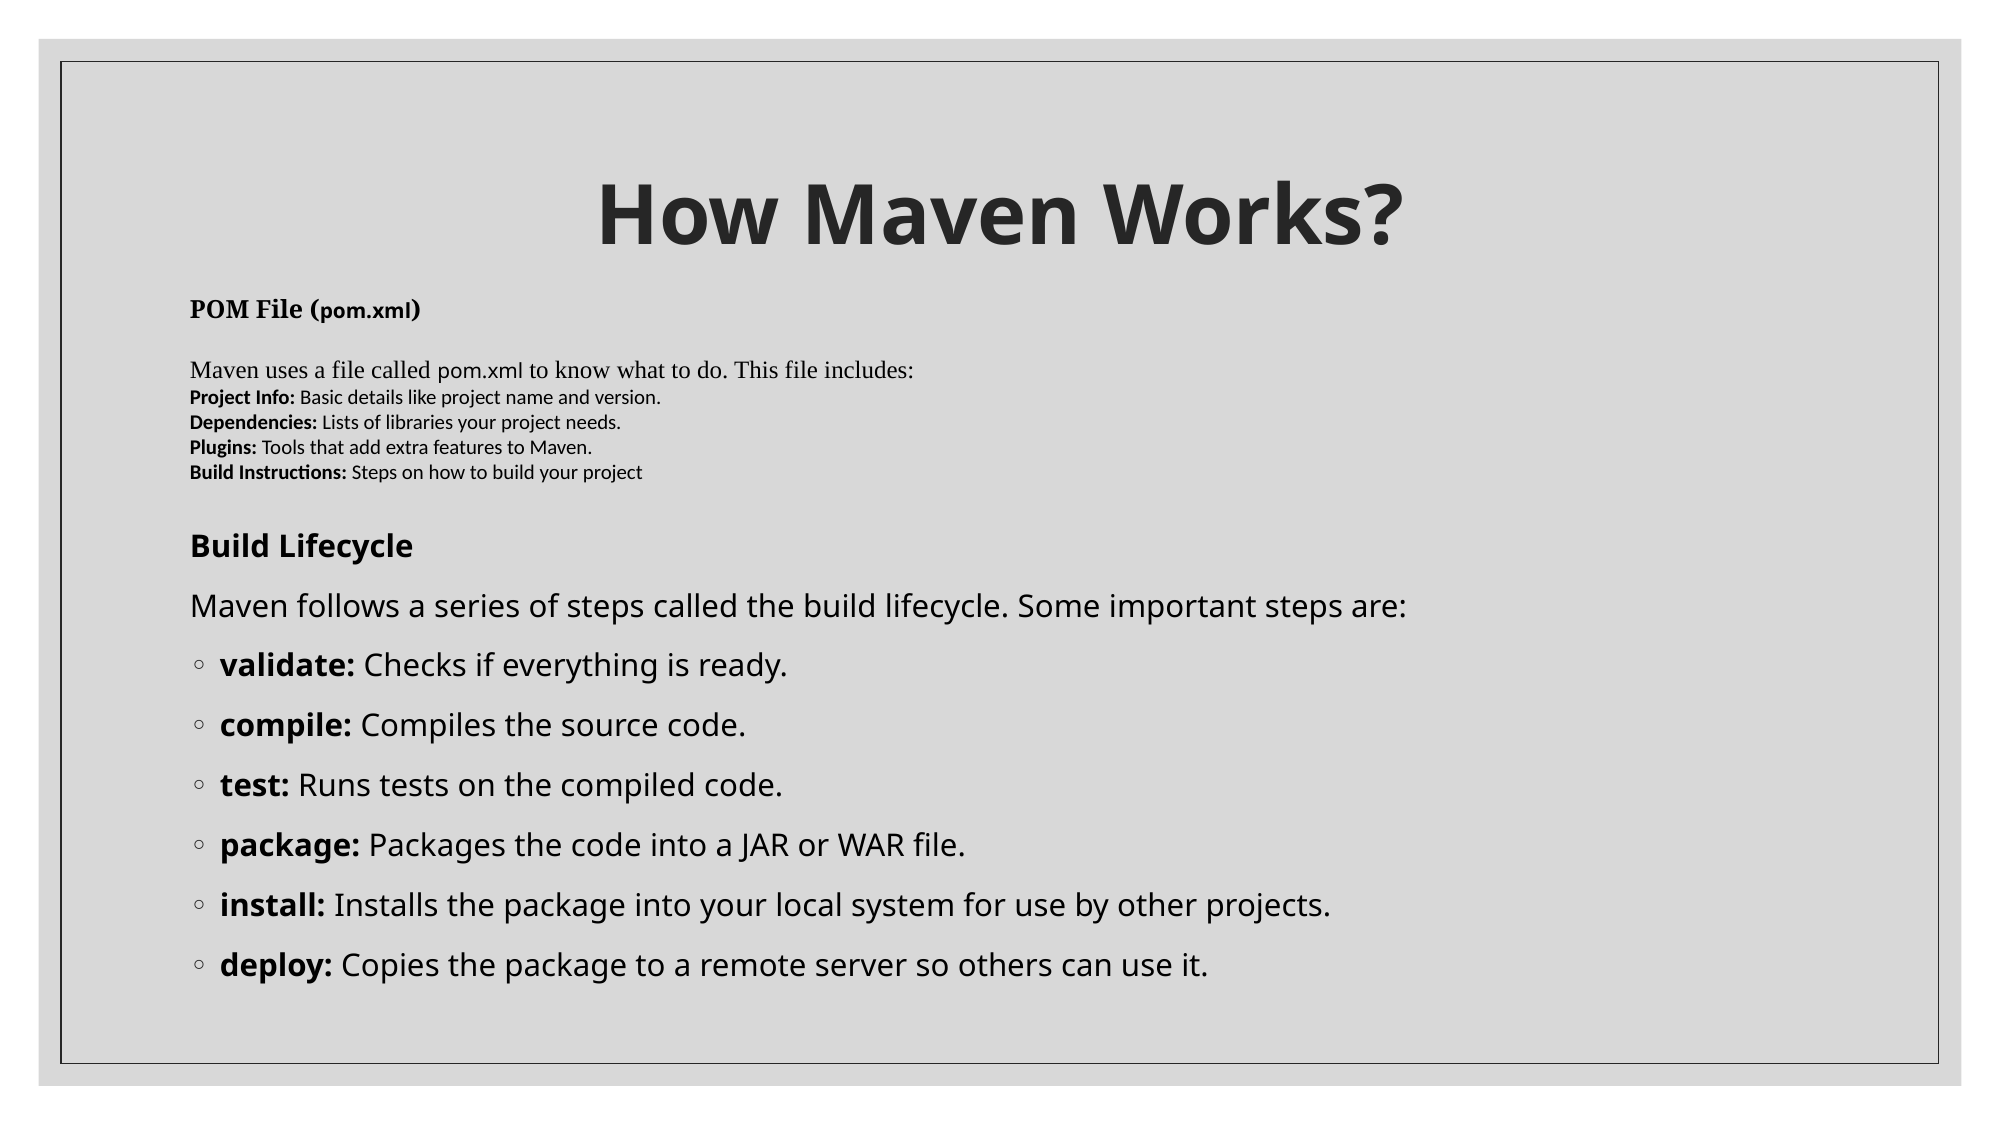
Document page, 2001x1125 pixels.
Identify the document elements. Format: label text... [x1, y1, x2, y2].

title How Maven Works? [174, 105, 1825, 331]
list POM File (pom.xml) Maven uses a file called pom.xml to know what to do. This file includes: Project Info: Basic details like project name and version. Dependencies: Lists of libraries your project needs. Plugins: Tools that add extra features to Maven. Build Instructions: Steps on how to build your project Build Lifecycle Maven follows a series of steps called the build lifecycle. Some important steps are: validate: Checks if everything is ready. compile: Compiles the source code. test: Runs tests on the compiled code. package: Packages the code into a JAR or WAR file. install: Installs the package into your local system for use by other projects. deploy: Copies the package to a remote server so others can use it. [174, 286, 1474, 1036]
